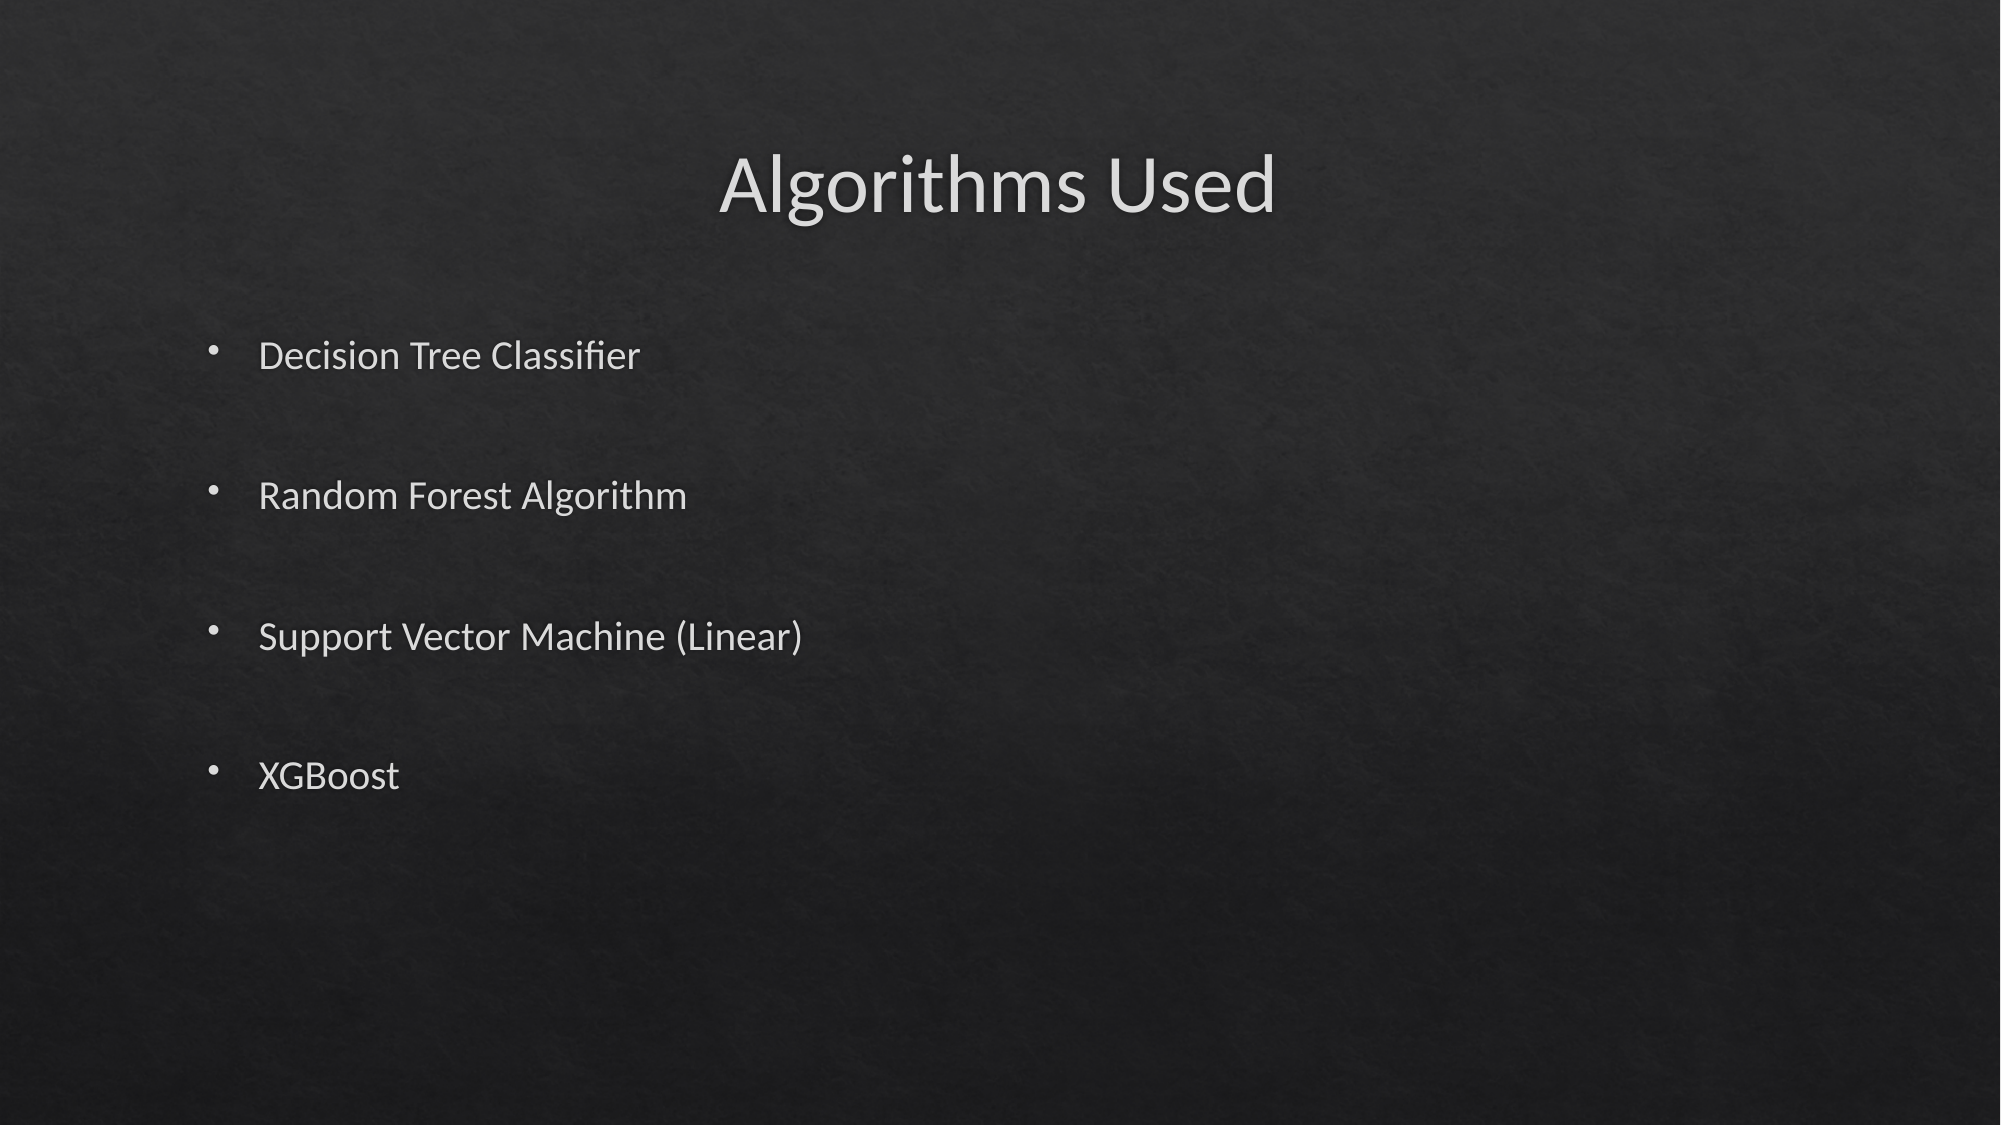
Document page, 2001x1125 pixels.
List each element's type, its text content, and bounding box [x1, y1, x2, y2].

title Algorithms Used [149, 99, 1849, 260]
list Decision Tree Classifier Random Forest Algorithm Support Vector Machine (Linear) XGBoost [187, 250, 1636, 812]
